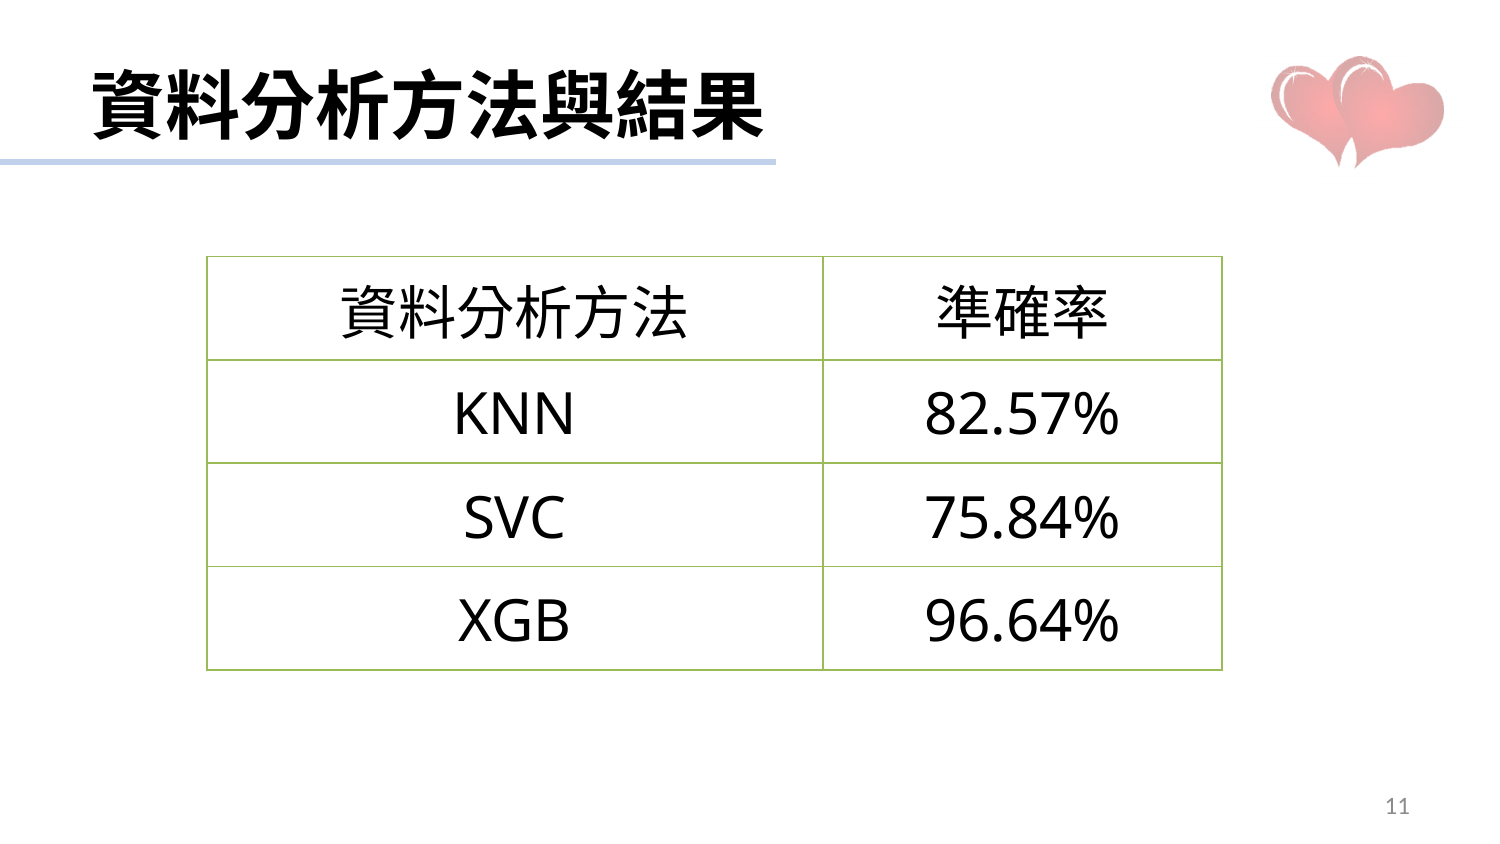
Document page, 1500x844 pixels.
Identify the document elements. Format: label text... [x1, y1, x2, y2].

table_cell XGB [208, 567, 822, 669]
table_cell 75.84% [824, 464, 1221, 566]
slide_number 11 [1074, 782, 1425, 827]
title 資料分析方法與結果 [75, 33, 1425, 175]
table_header 準確率 [824, 257, 1221, 359]
table_header 資料分析方法 [208, 257, 822, 359]
table_cell SVC [208, 464, 822, 566]
table_cell 82.57% [824, 361, 1221, 462]
table_cell 96.64% [824, 567, 1221, 669]
table_cell KNN [208, 361, 822, 462]
